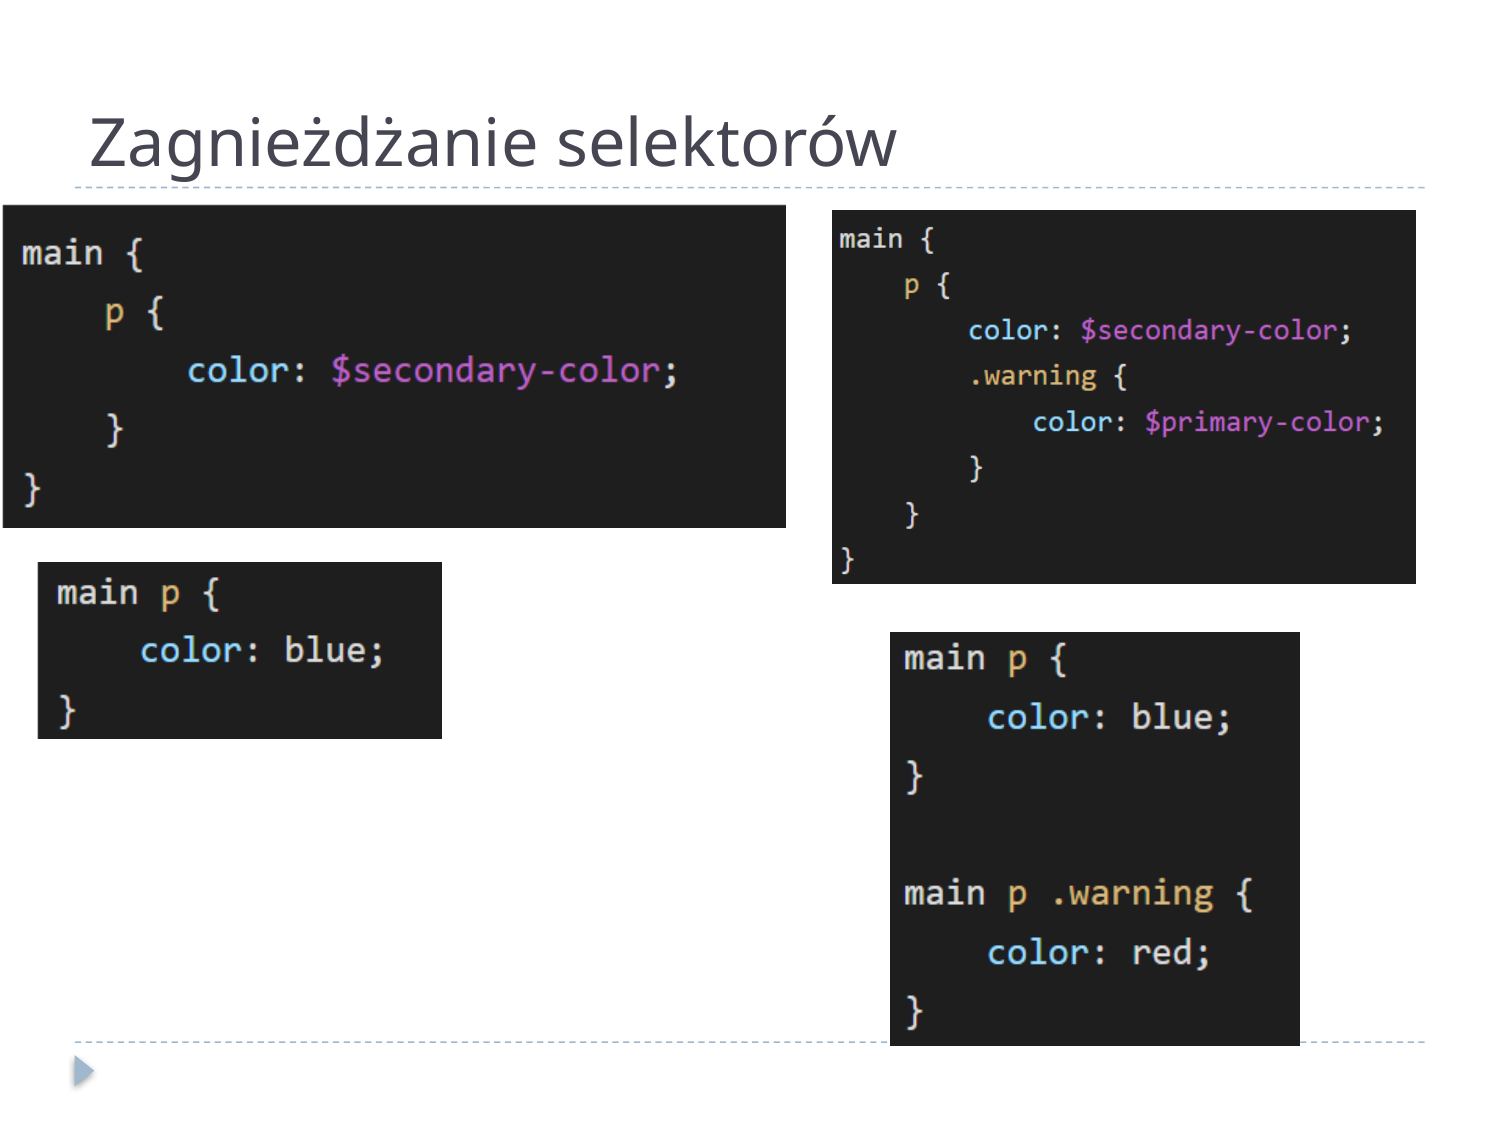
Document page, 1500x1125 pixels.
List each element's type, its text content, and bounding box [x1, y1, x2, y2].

picture [890, 632, 1301, 1046]
picture [831, 210, 1416, 584]
picture [34, 562, 442, 740]
title Zagnieżdżanie selektorów [75, 24, 1425, 188]
picture [0, 198, 787, 528]
